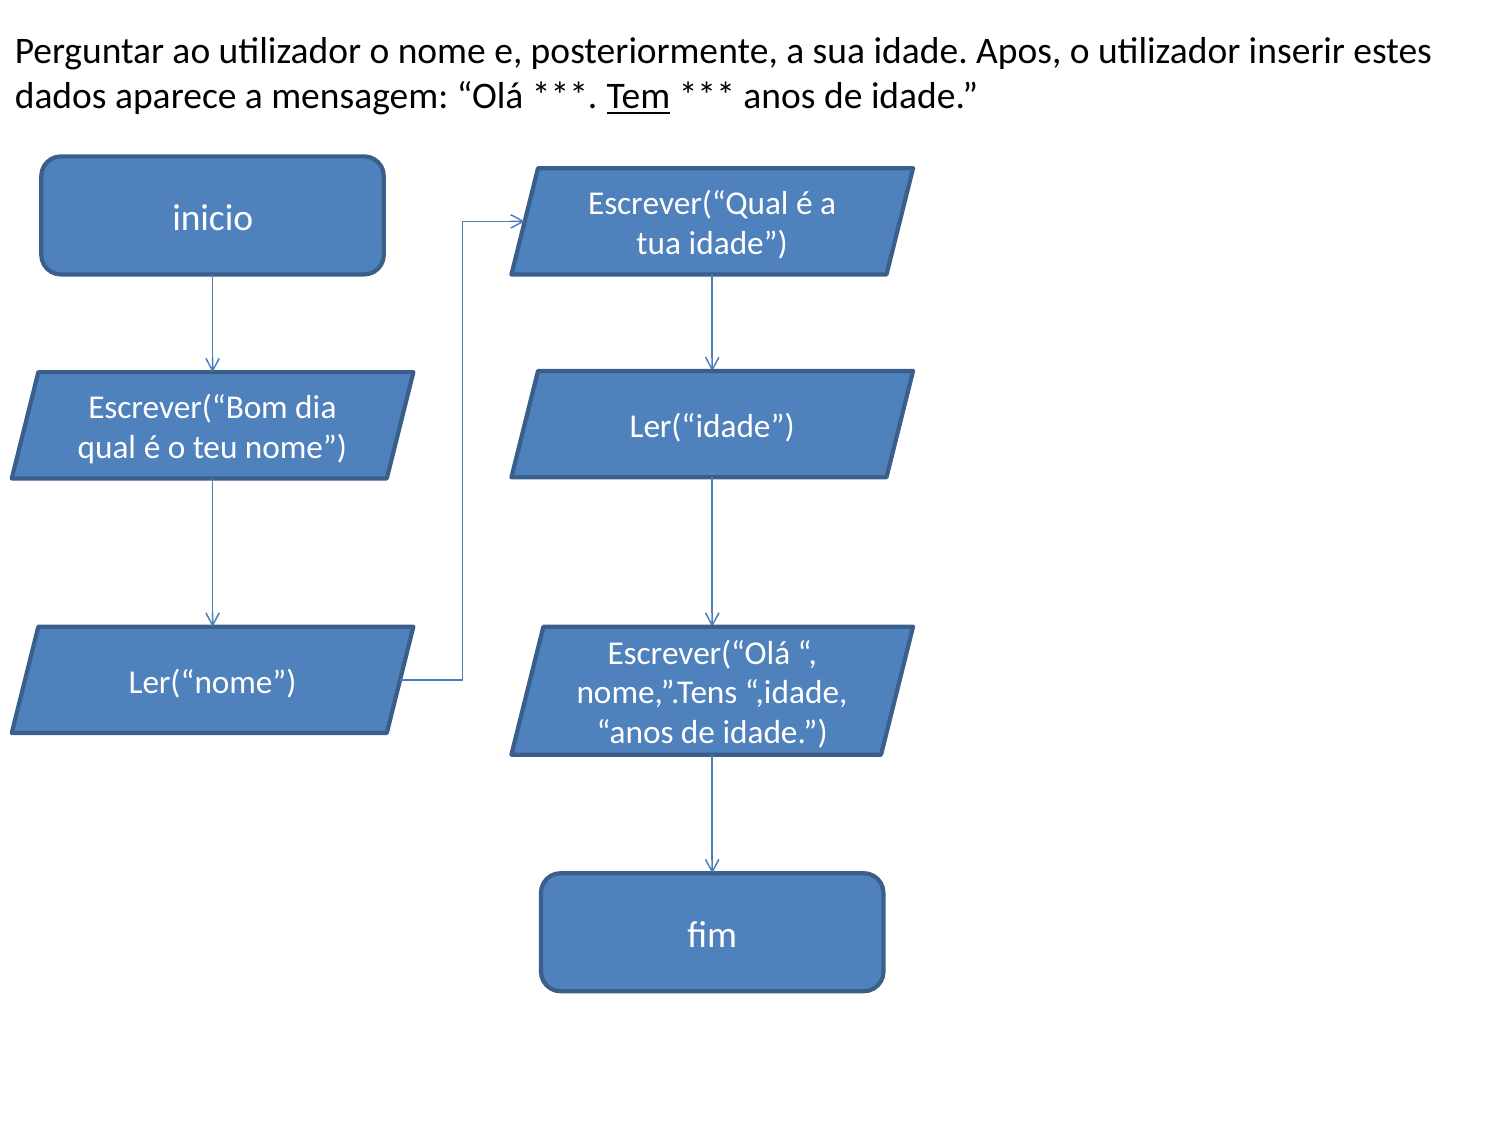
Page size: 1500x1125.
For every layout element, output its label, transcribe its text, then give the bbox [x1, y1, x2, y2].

text_box Escrever(“Olá “, nome,”.Tens “,idade, “anos de idade.”) [509, 624, 916, 757]
text_box fim [538, 871, 886, 994]
text_box inicio [39, 154, 386, 277]
text_box Ler(“idade”) [530, 368, 916, 480]
text_box Perguntar ao utilizador o nome e, posteriormente, a sua idade. Apos, o utilizador inserir estes dados aparece a mensagem: “Olá ***. Tem *** anos de idade.” [0, 19, 1500, 124]
text_box Ler(“nome”) [9, 624, 401, 736]
text_box Escrever(“Bom dia qual é o teu nome”) [9, 370, 394, 481]
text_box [399, 221, 525, 681]
text_box Escrever(“Qual é a tua idade”) [523, 166, 916, 277]
